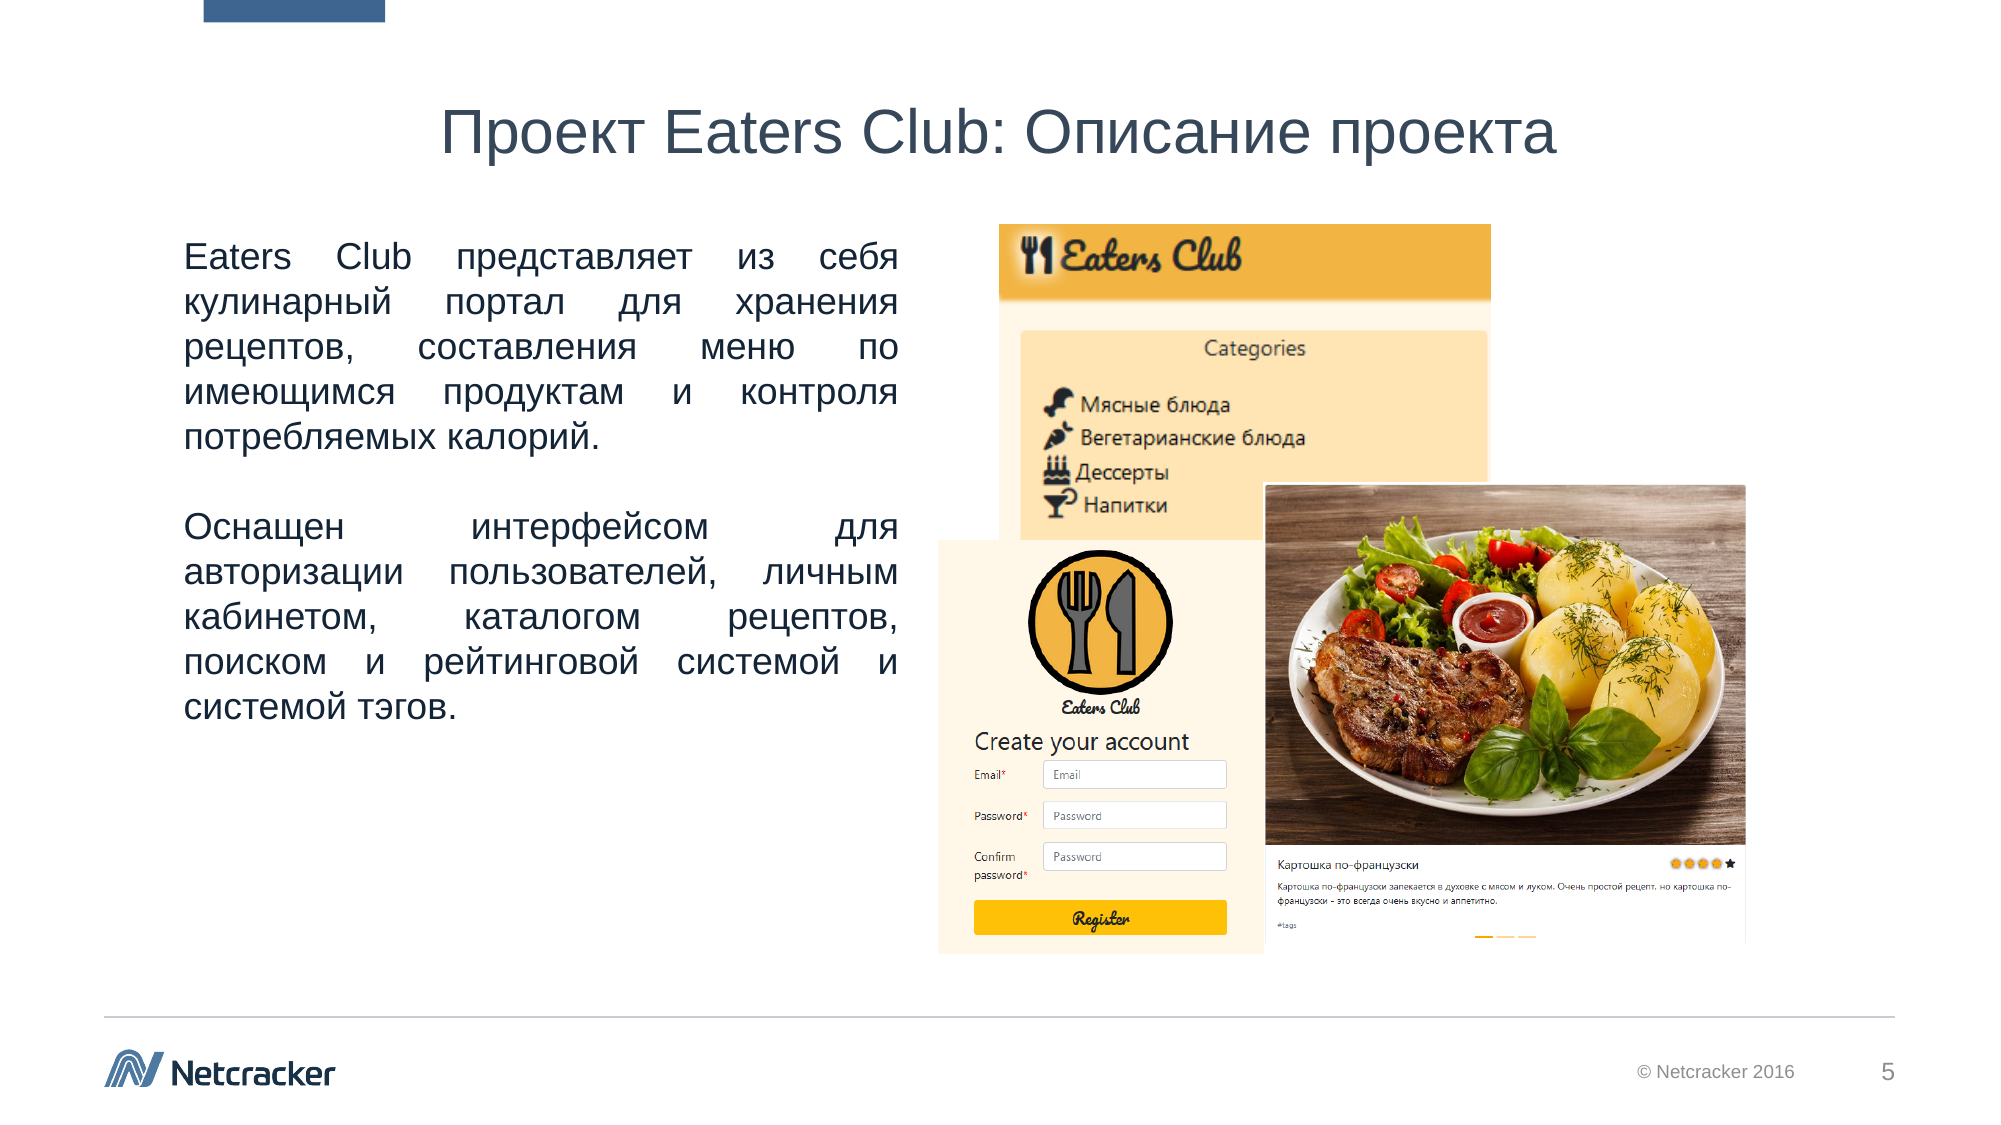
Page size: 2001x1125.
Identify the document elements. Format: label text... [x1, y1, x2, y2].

text_box Eaters Club представляет из себя кулинарный портал для хранения рецептов, составления меню по имеющимся продуктам и контроля потребляемых калорий. Оснащен интерфейсом для авторизации пользователей, личным кабинетом, каталогом рецептов, поиском и рейтинговой системой и системой тэгов. [168, 224, 914, 780]
picture [938, 224, 1748, 954]
picture [104, 1049, 336, 1087]
title Проект Eaters Club: Описание проекта [203, 97, 1796, 170]
